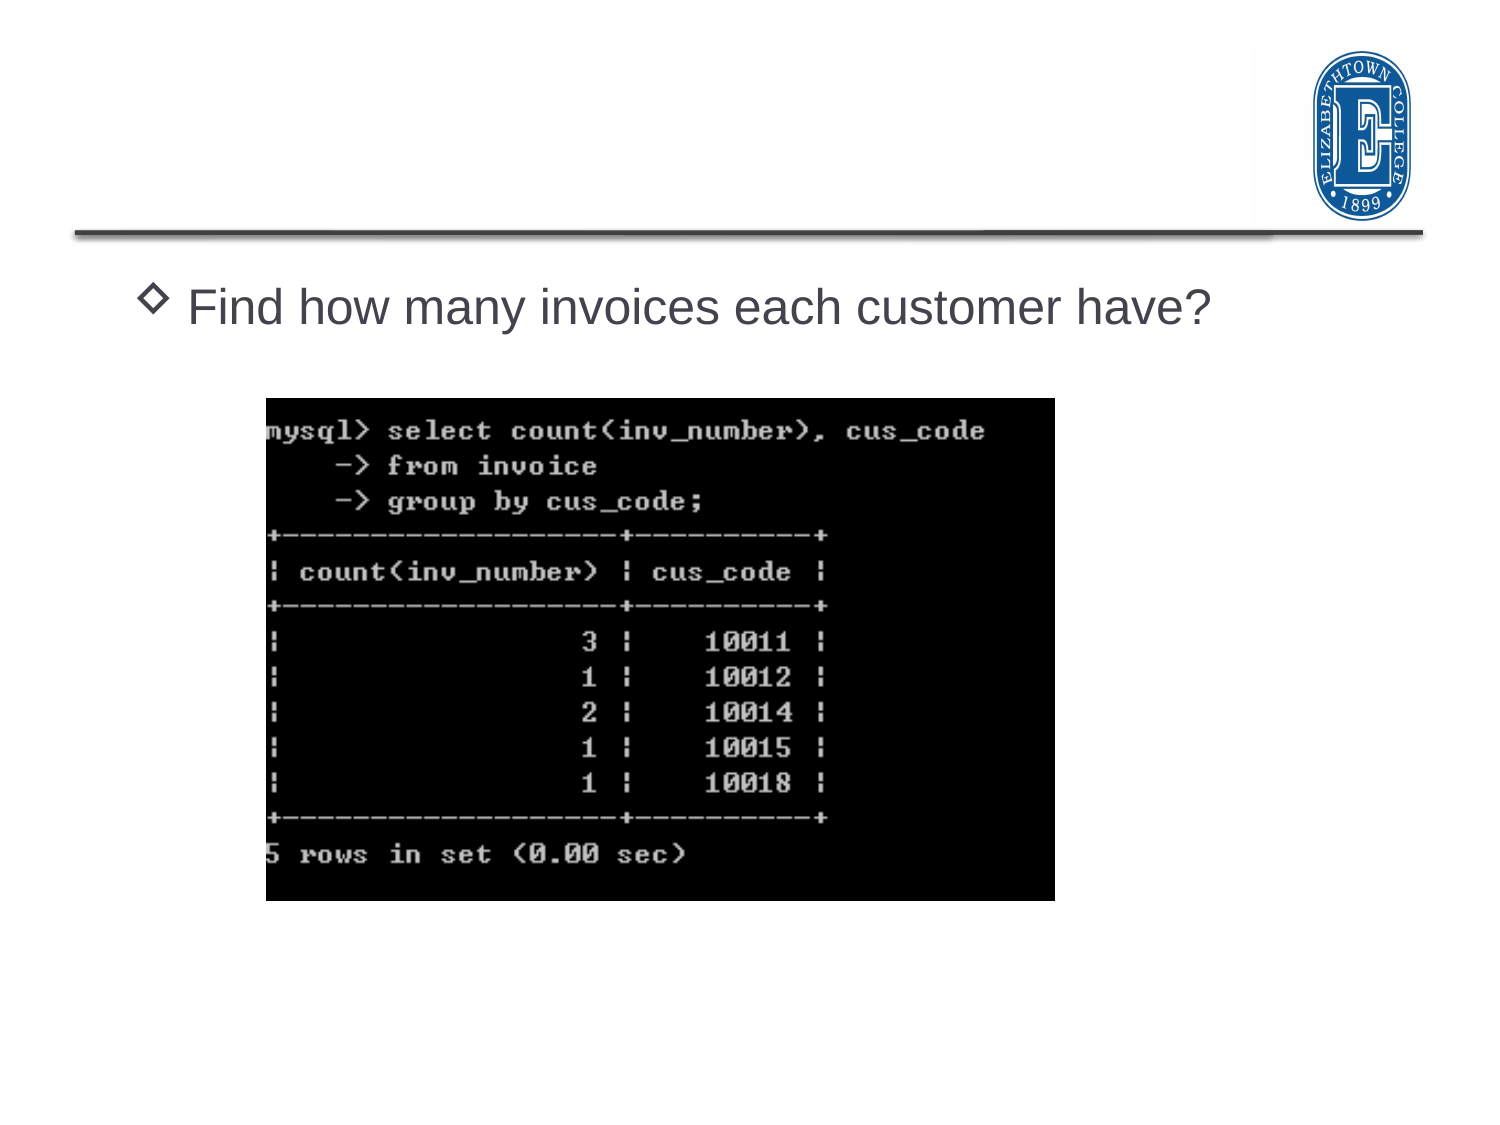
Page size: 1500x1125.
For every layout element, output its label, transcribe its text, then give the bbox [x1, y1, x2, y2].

picture [1252, 44, 1474, 228]
picture [265, 398, 1056, 901]
list Find how many invoices each customer have? [116, 266, 1411, 803]
